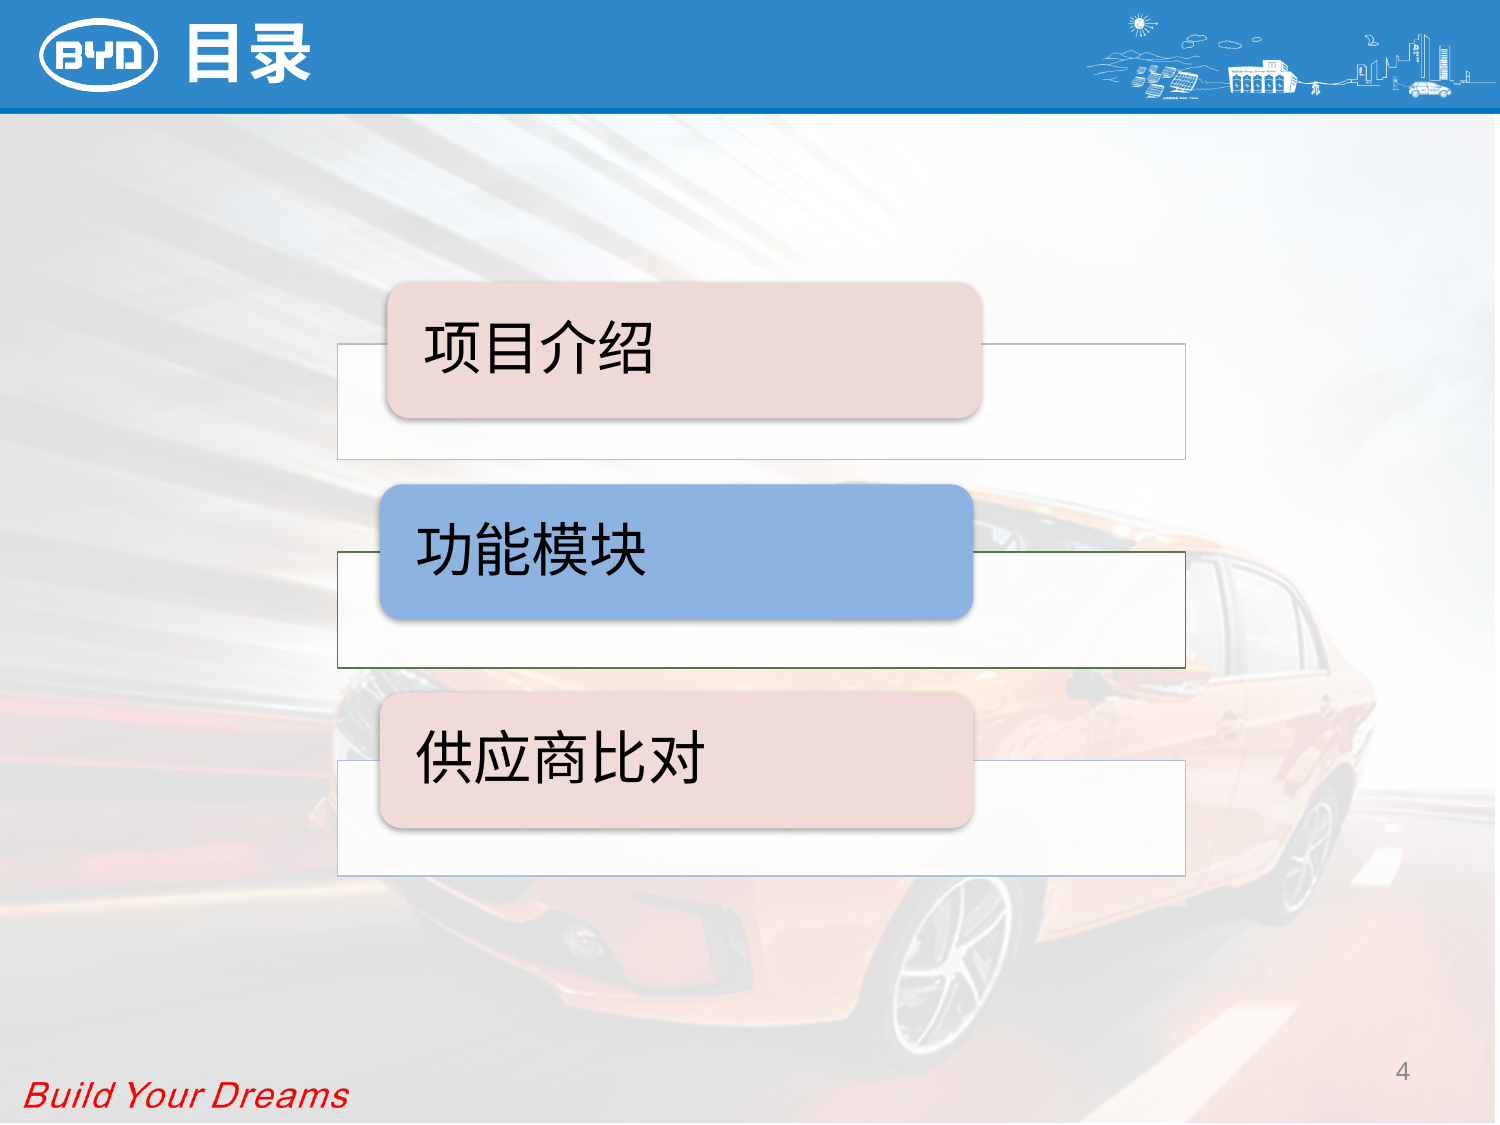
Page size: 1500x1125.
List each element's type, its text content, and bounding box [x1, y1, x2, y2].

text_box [337, 275, 1186, 877]
picture [0, 0, 1500, 1123]
picture [39, 18, 158, 92]
title 目录 [165, 4, 1037, 98]
slide_number 4 [1074, 1042, 1425, 1103]
